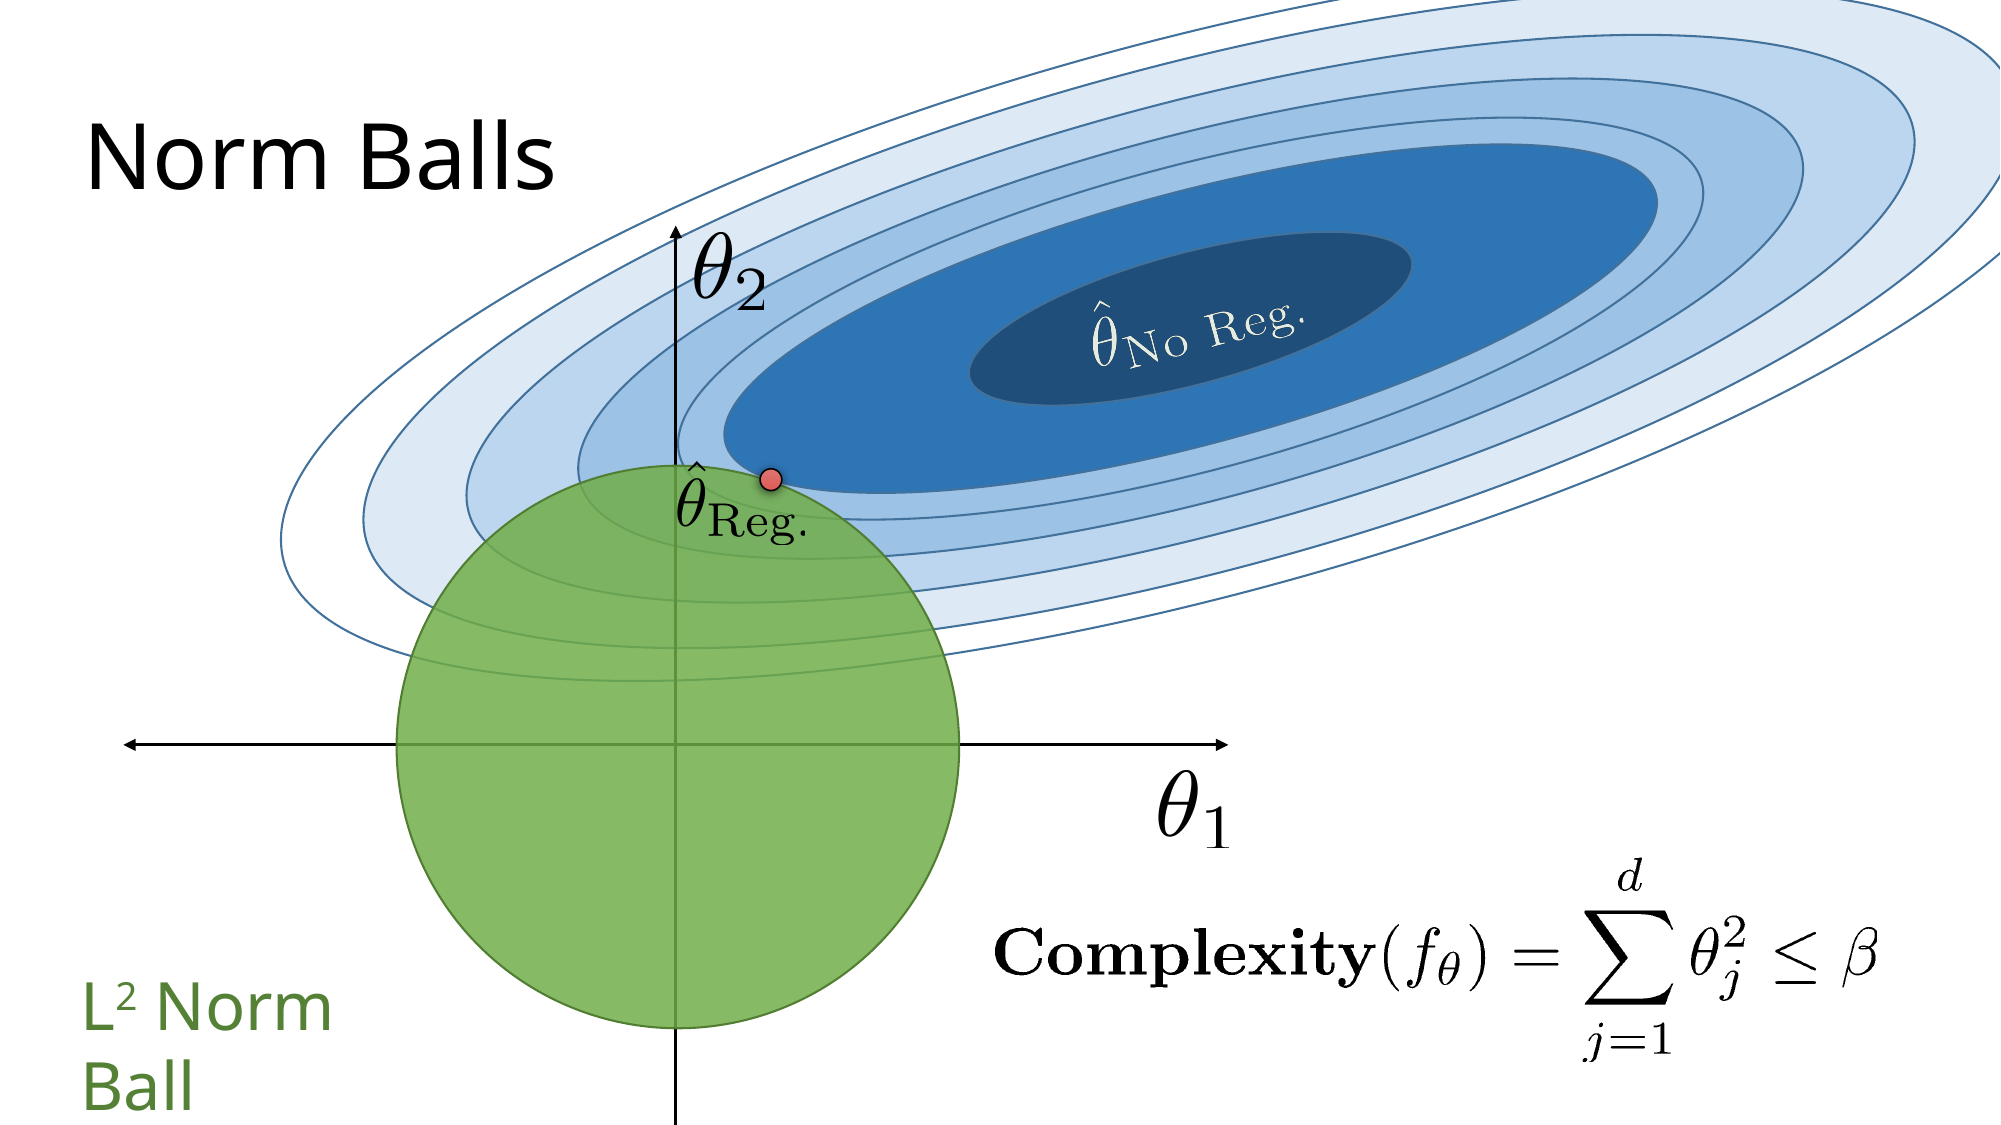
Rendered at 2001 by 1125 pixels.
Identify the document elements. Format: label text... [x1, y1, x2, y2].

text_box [211, 0, 2000, 831]
picture [994, 857, 1877, 1062]
picture [677, 461, 805, 545]
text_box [123, 225, 1229, 1125]
text_box L2 Norm Ball [65, 956, 123, 1053]
title Norm Balls [68, 97, 211, 223]
